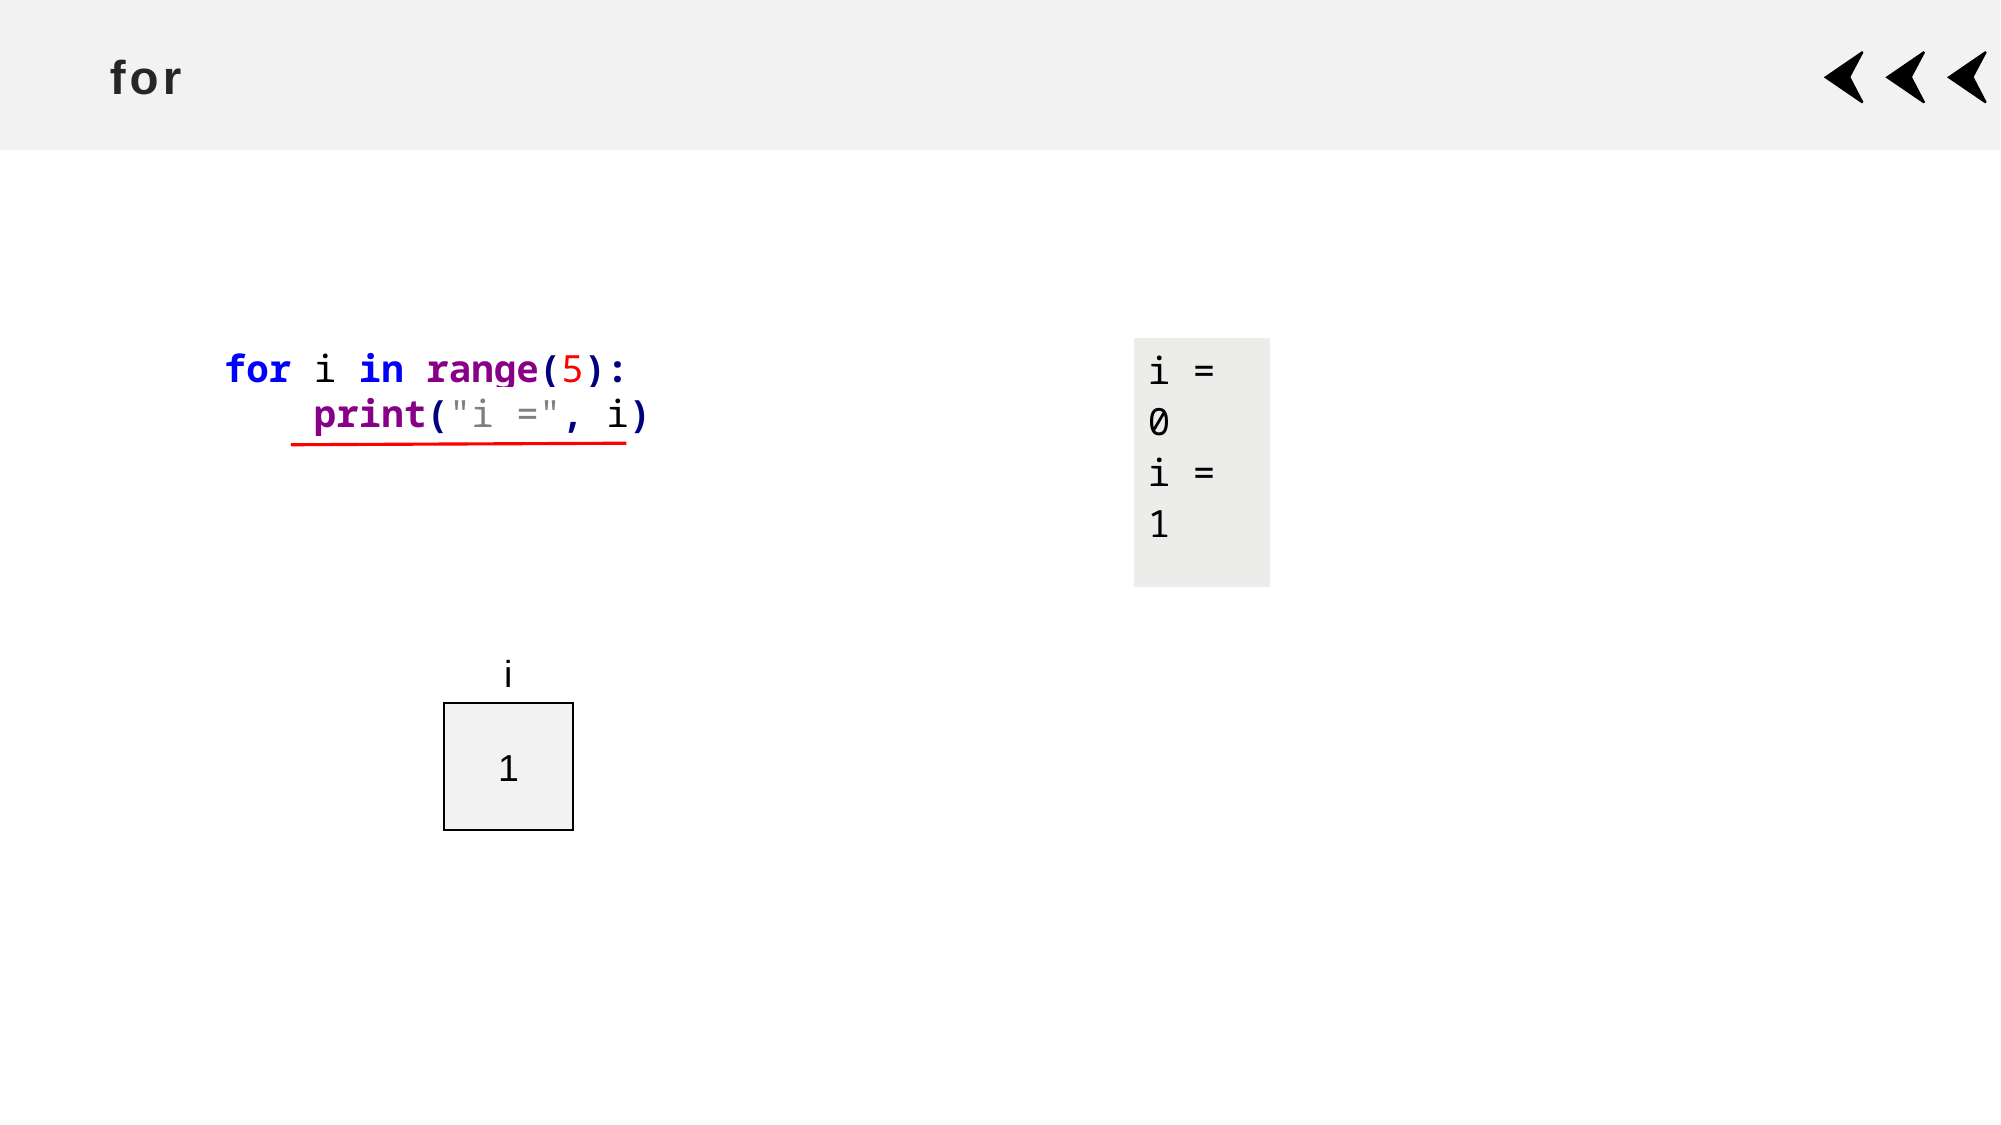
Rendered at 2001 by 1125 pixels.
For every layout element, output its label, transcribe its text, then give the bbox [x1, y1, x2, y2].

text_box i [467, 642, 549, 702]
text_box for i in range(5): print("i =", i) [209, 337, 800, 442]
table_header i = 0 i = 1 [1134, 338, 1270, 587]
text_box 1 [443, 702, 574, 831]
title for [95, 38, 1906, 112]
